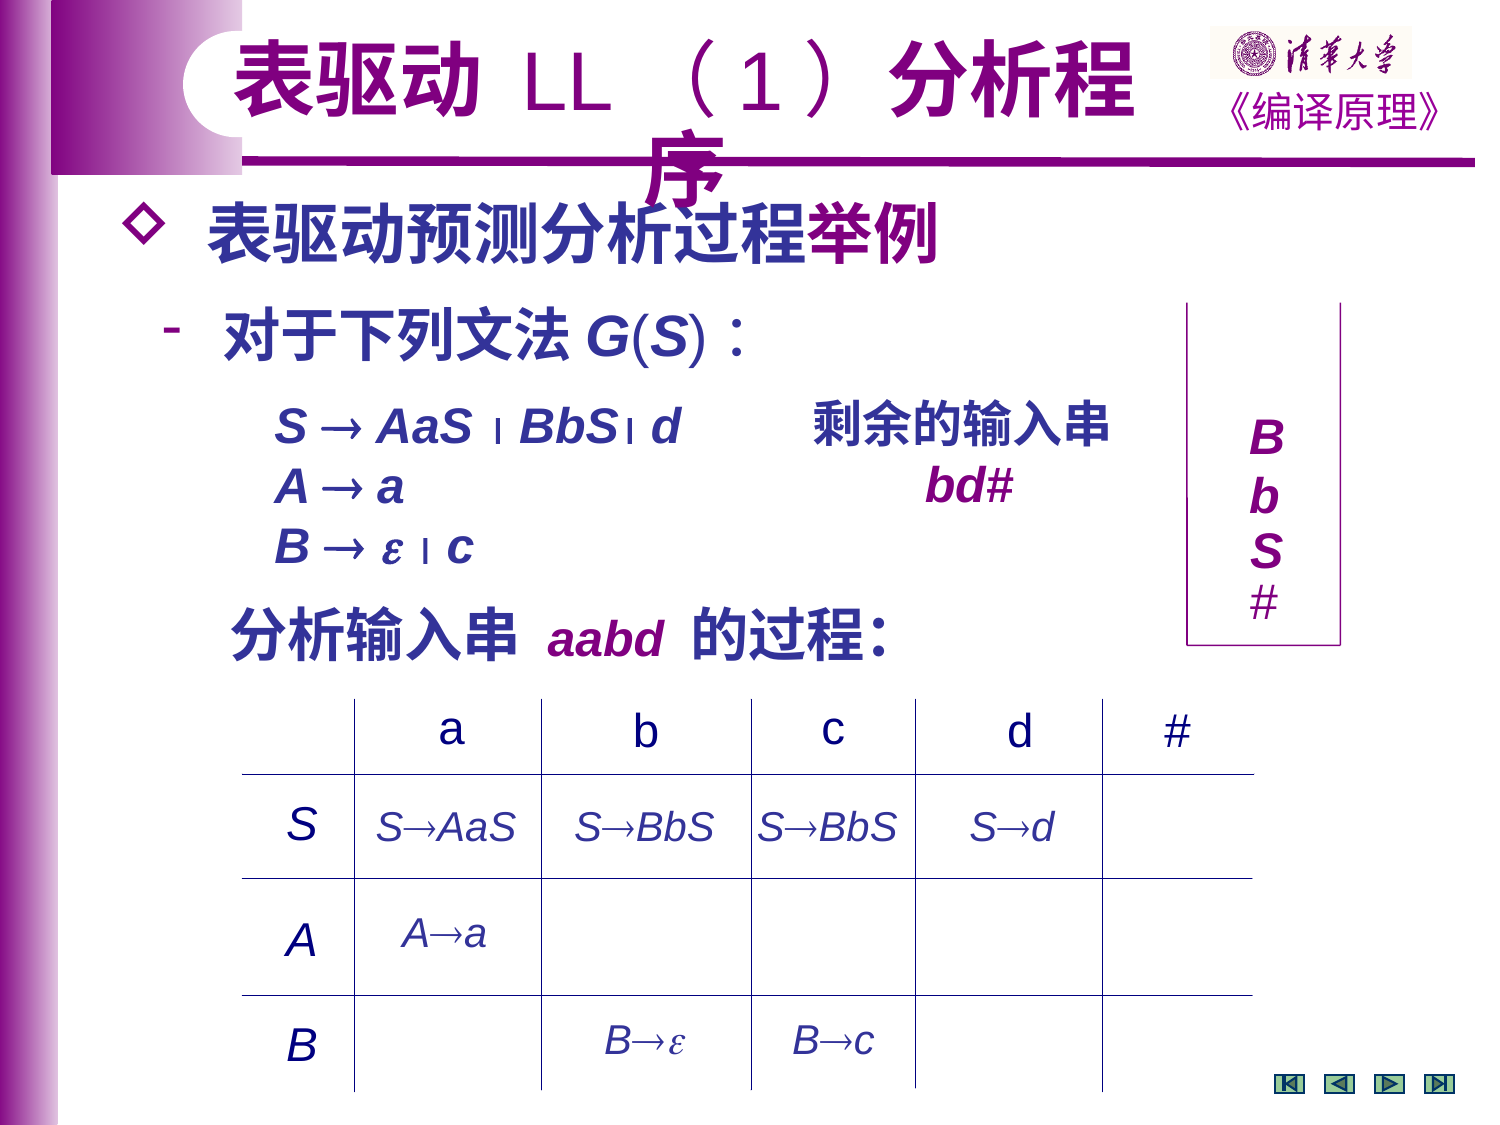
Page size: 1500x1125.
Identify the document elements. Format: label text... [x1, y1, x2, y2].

text_box [1374, 1074, 1405, 1093]
text_box [1324, 1074, 1355, 1093]
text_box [238, 692, 1258, 1096]
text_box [1186, 302, 1341, 646]
text_box 表驱动预测分析过程举例 [100, 184, 1199, 280]
text_box [1424, 1074, 1455, 1093]
text_box 对于下列文法G(S)： S  AaS  BbS d A  a B    c 分析输入串 aabd 的过程： [147, 290, 927, 676]
text_box [1274, 1074, 1305, 1093]
text_box 表驱动 LL（1）分析程序 [206, 30, 1163, 226]
picture [1210, 26, 1412, 79]
text_box 剩余的输入串 bd# [798, 385, 1128, 521]
